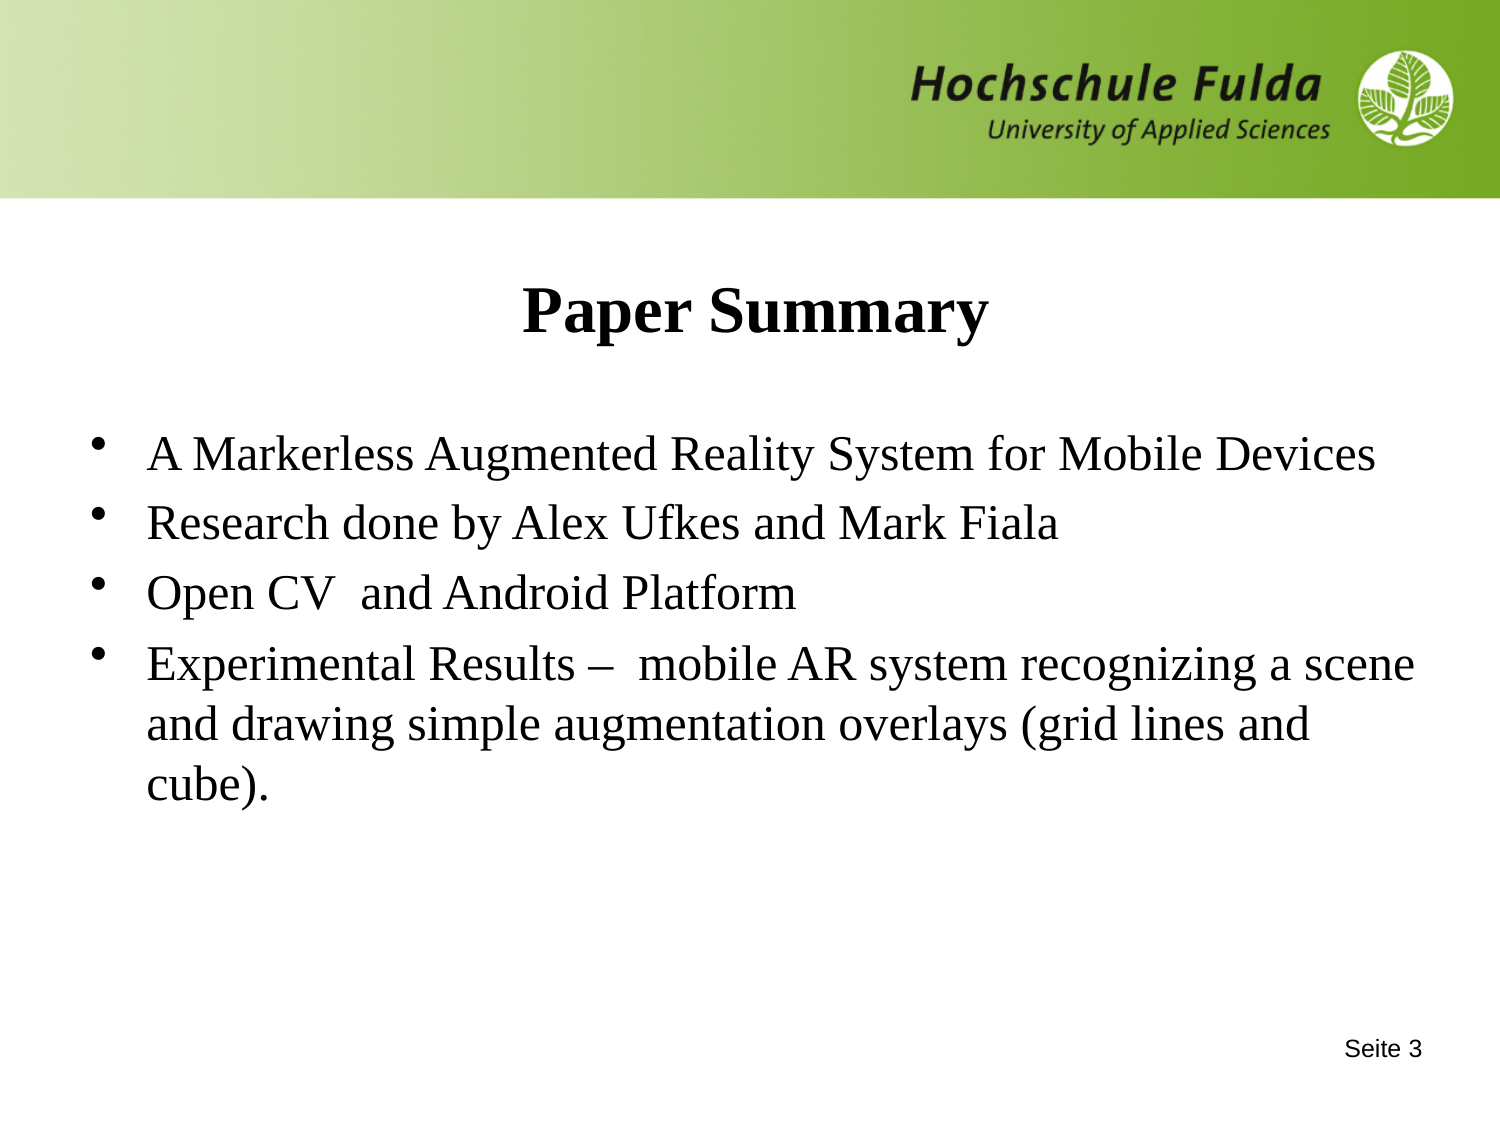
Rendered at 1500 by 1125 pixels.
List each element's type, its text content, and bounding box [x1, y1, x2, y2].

picture [0, 0, 1500, 1125]
title Paper Summary [74, 212, 1438, 401]
list A Markerless Augmented Reality System for Mobile Devices Research done by Alex Ufkes and Mark Fiala Open CV and Android Platform Experimental Results – mobile AR system recognizing a scene and drawing simple augmentation overlays (grid lines and cube). [74, 412, 1438, 976]
slide_number Seite 2 [1124, 1024, 1438, 1101]
